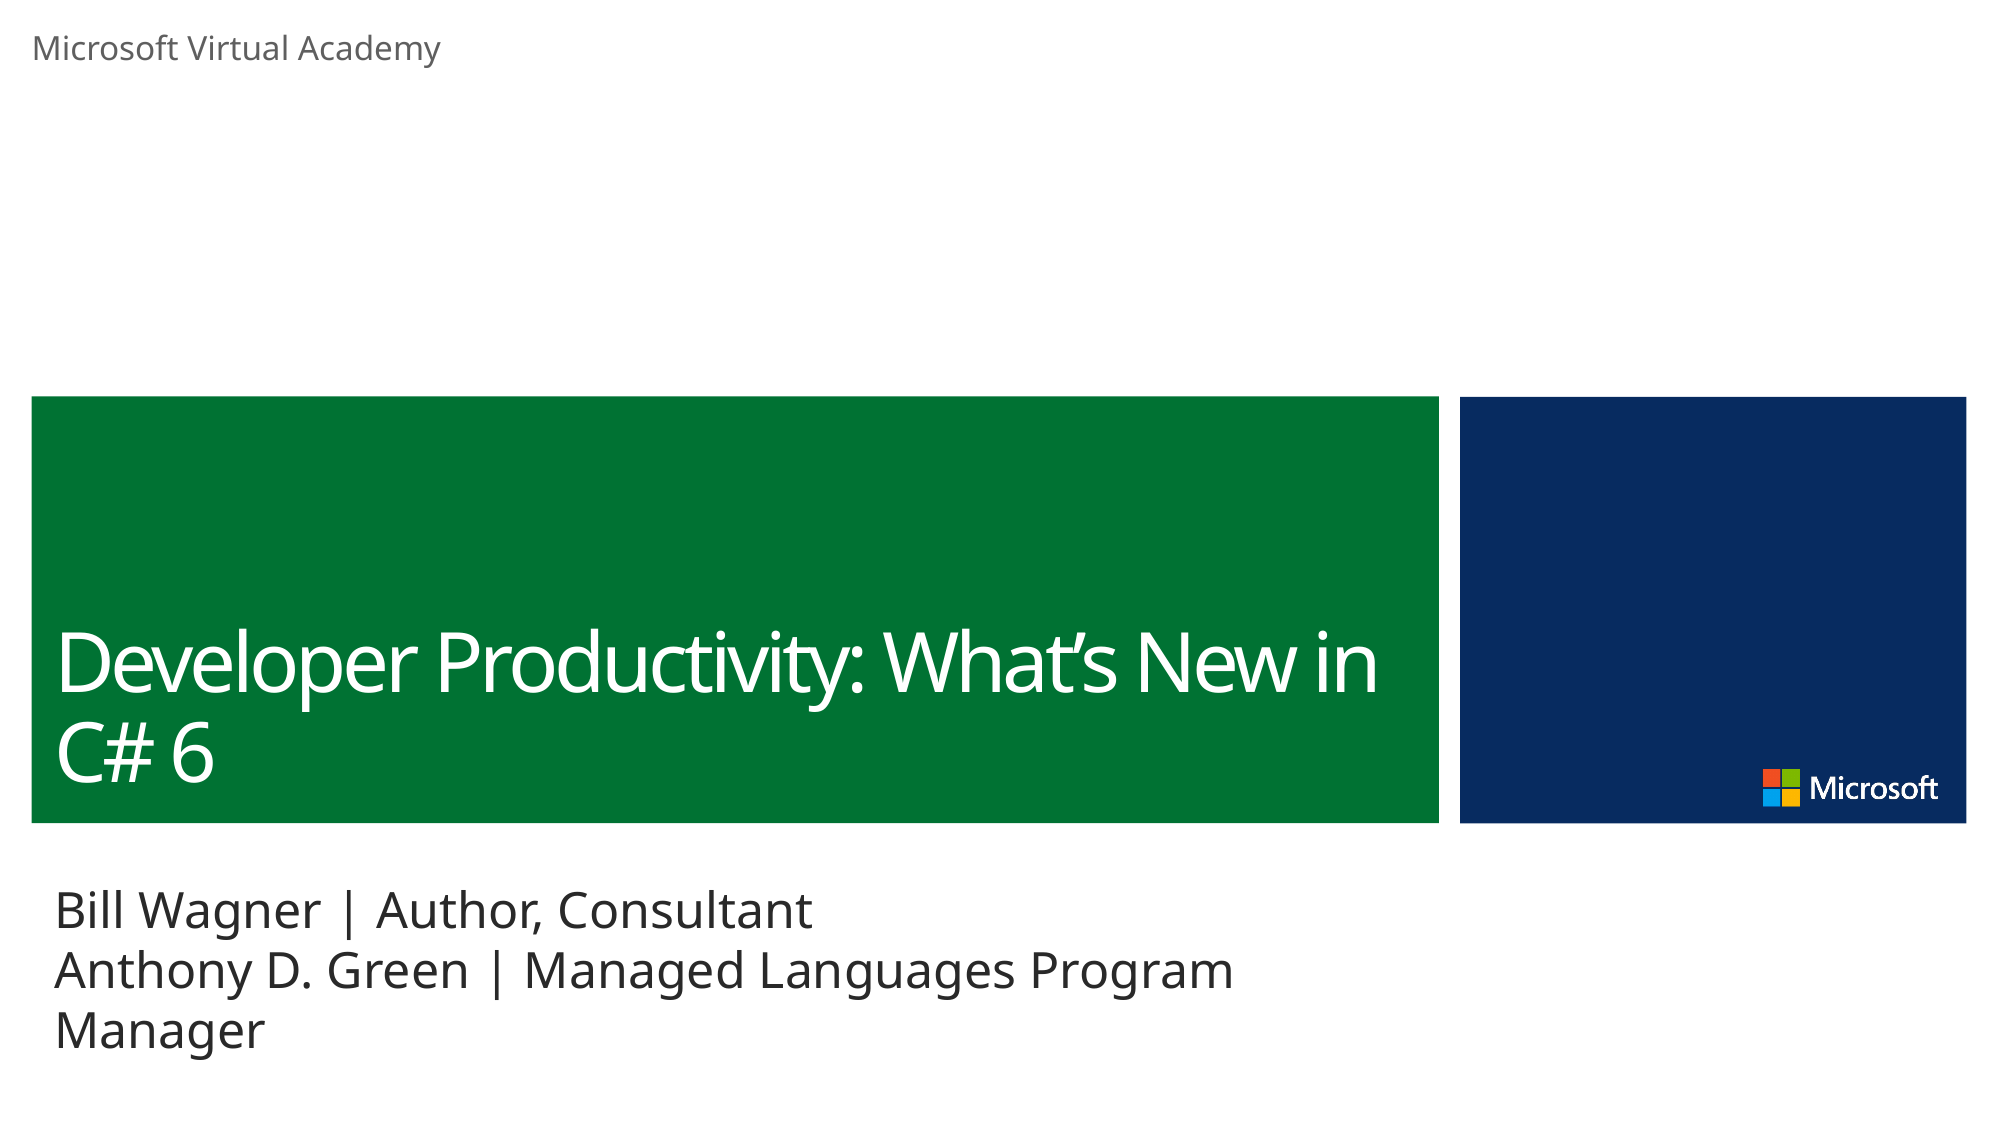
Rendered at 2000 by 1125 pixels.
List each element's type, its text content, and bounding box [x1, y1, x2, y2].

subtitle Bill Wagner | Author, Consultant Anthony D. Green | Managed Languages Program Manager [31, 841, 1439, 1082]
title Developer Productivity: What’s New in C# 6 [31, 396, 1439, 824]
picture [1760, 759, 1946, 815]
